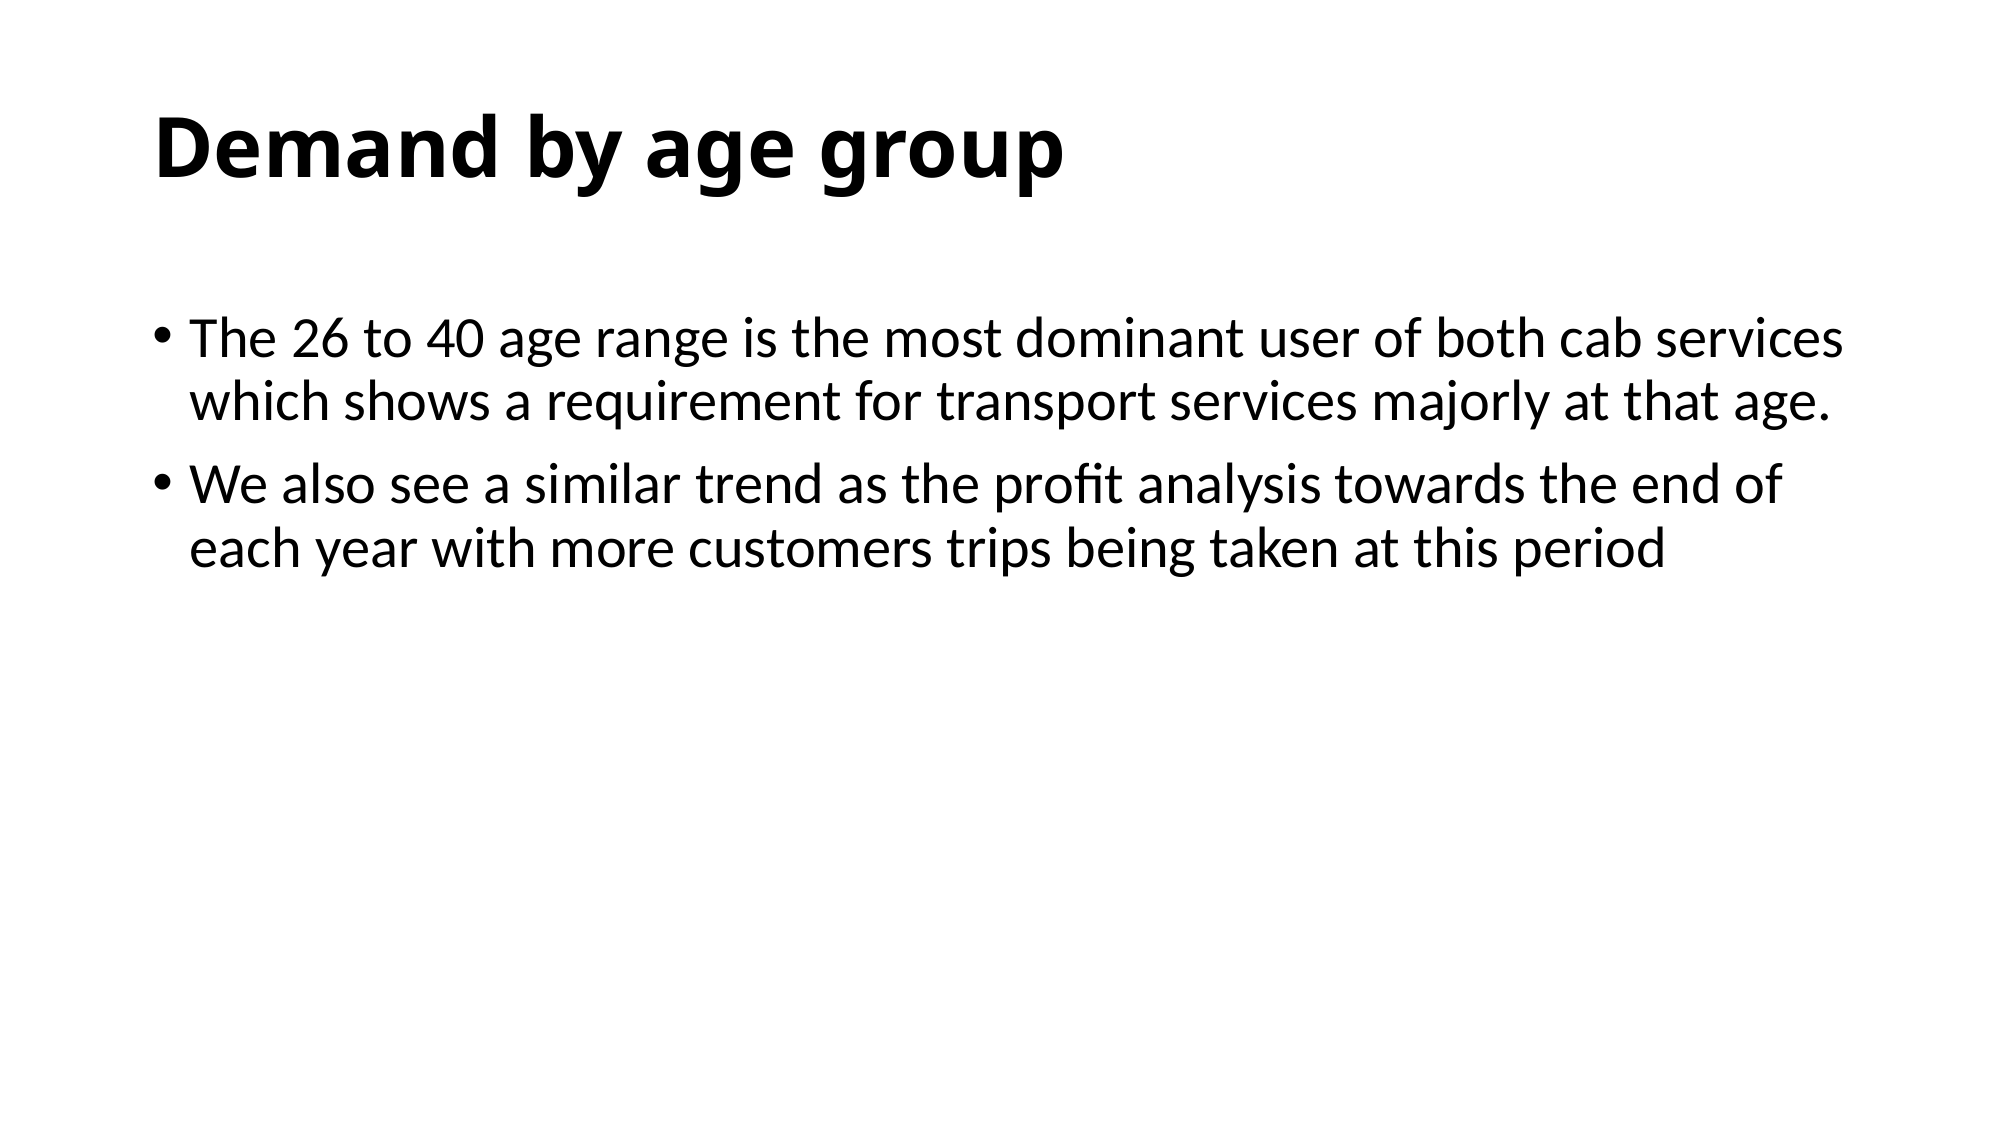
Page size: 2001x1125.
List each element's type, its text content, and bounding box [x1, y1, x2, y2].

list The 26 to 40 age range is the most dominant user of both cab services which shows a requirement for transport services majorly at that age. We also see a similar trend as the profit analysis towards the end of each year with more customers trips being taken at this period [137, 299, 1863, 1014]
title Demand by age group [137, 59, 1863, 241]
